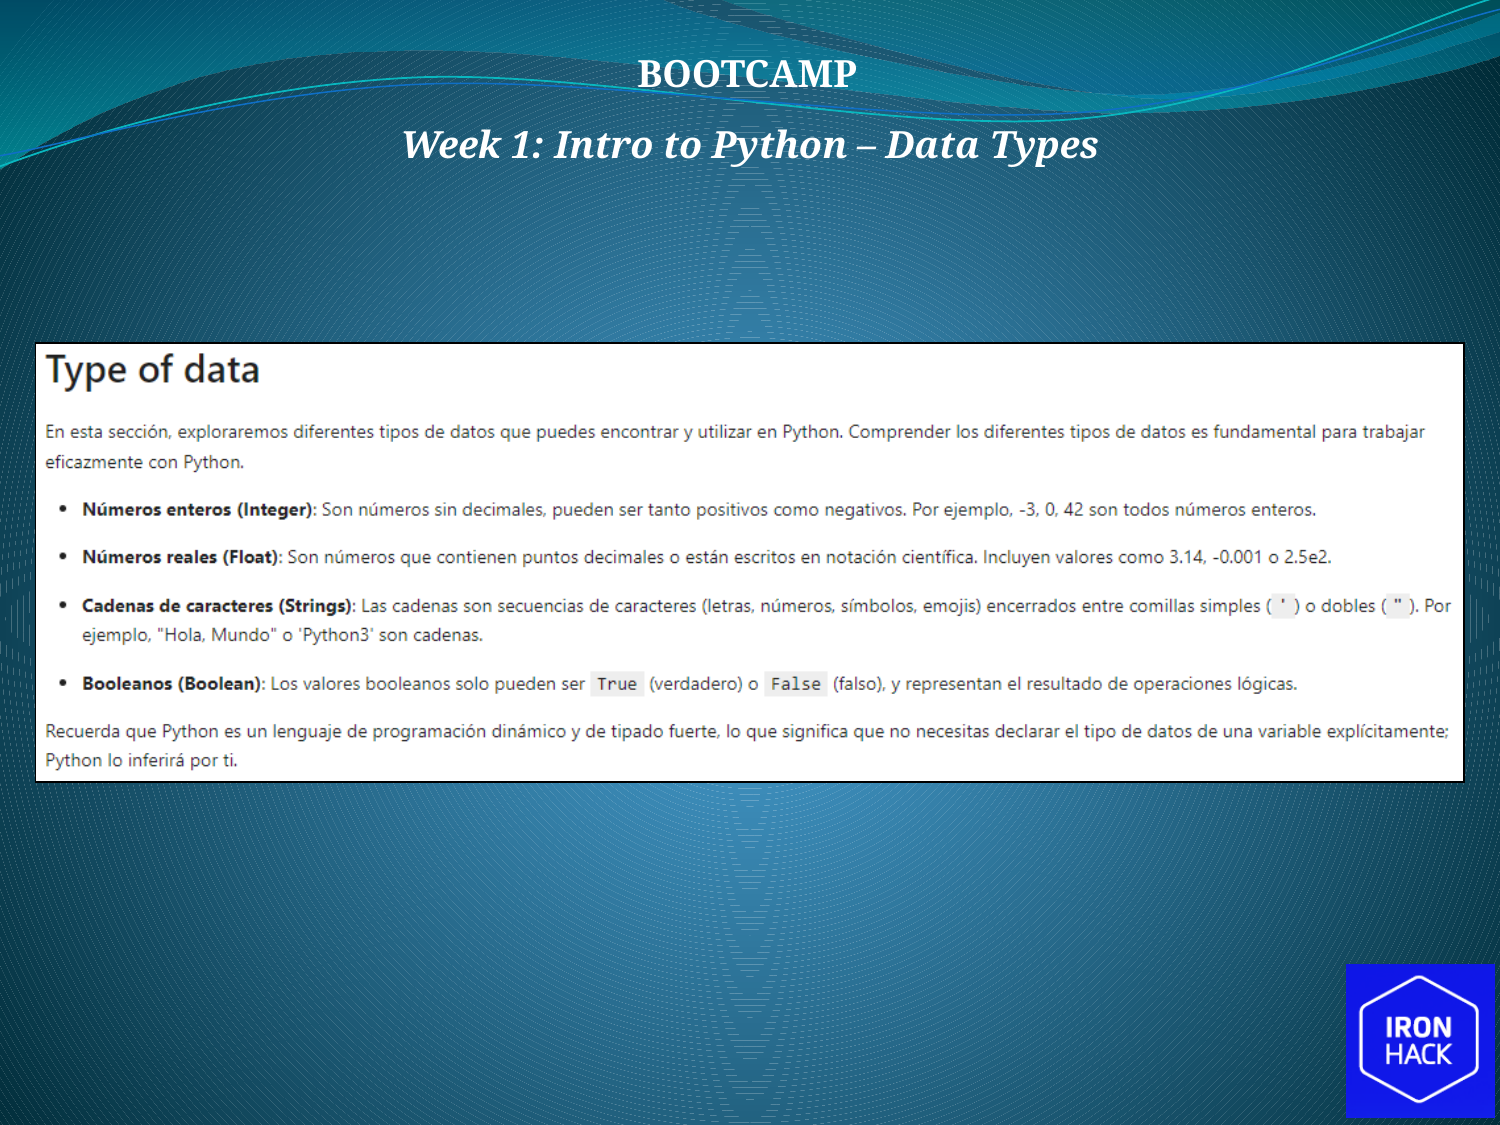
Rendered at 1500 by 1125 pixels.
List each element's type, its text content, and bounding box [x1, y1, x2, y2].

picture [36, 343, 1464, 782]
text_box BOOTCAMP [622, 42, 878, 103]
text_box Week 1: Intro to Python – Data Types [385, 113, 1115, 174]
picture [1346, 963, 1495, 1118]
